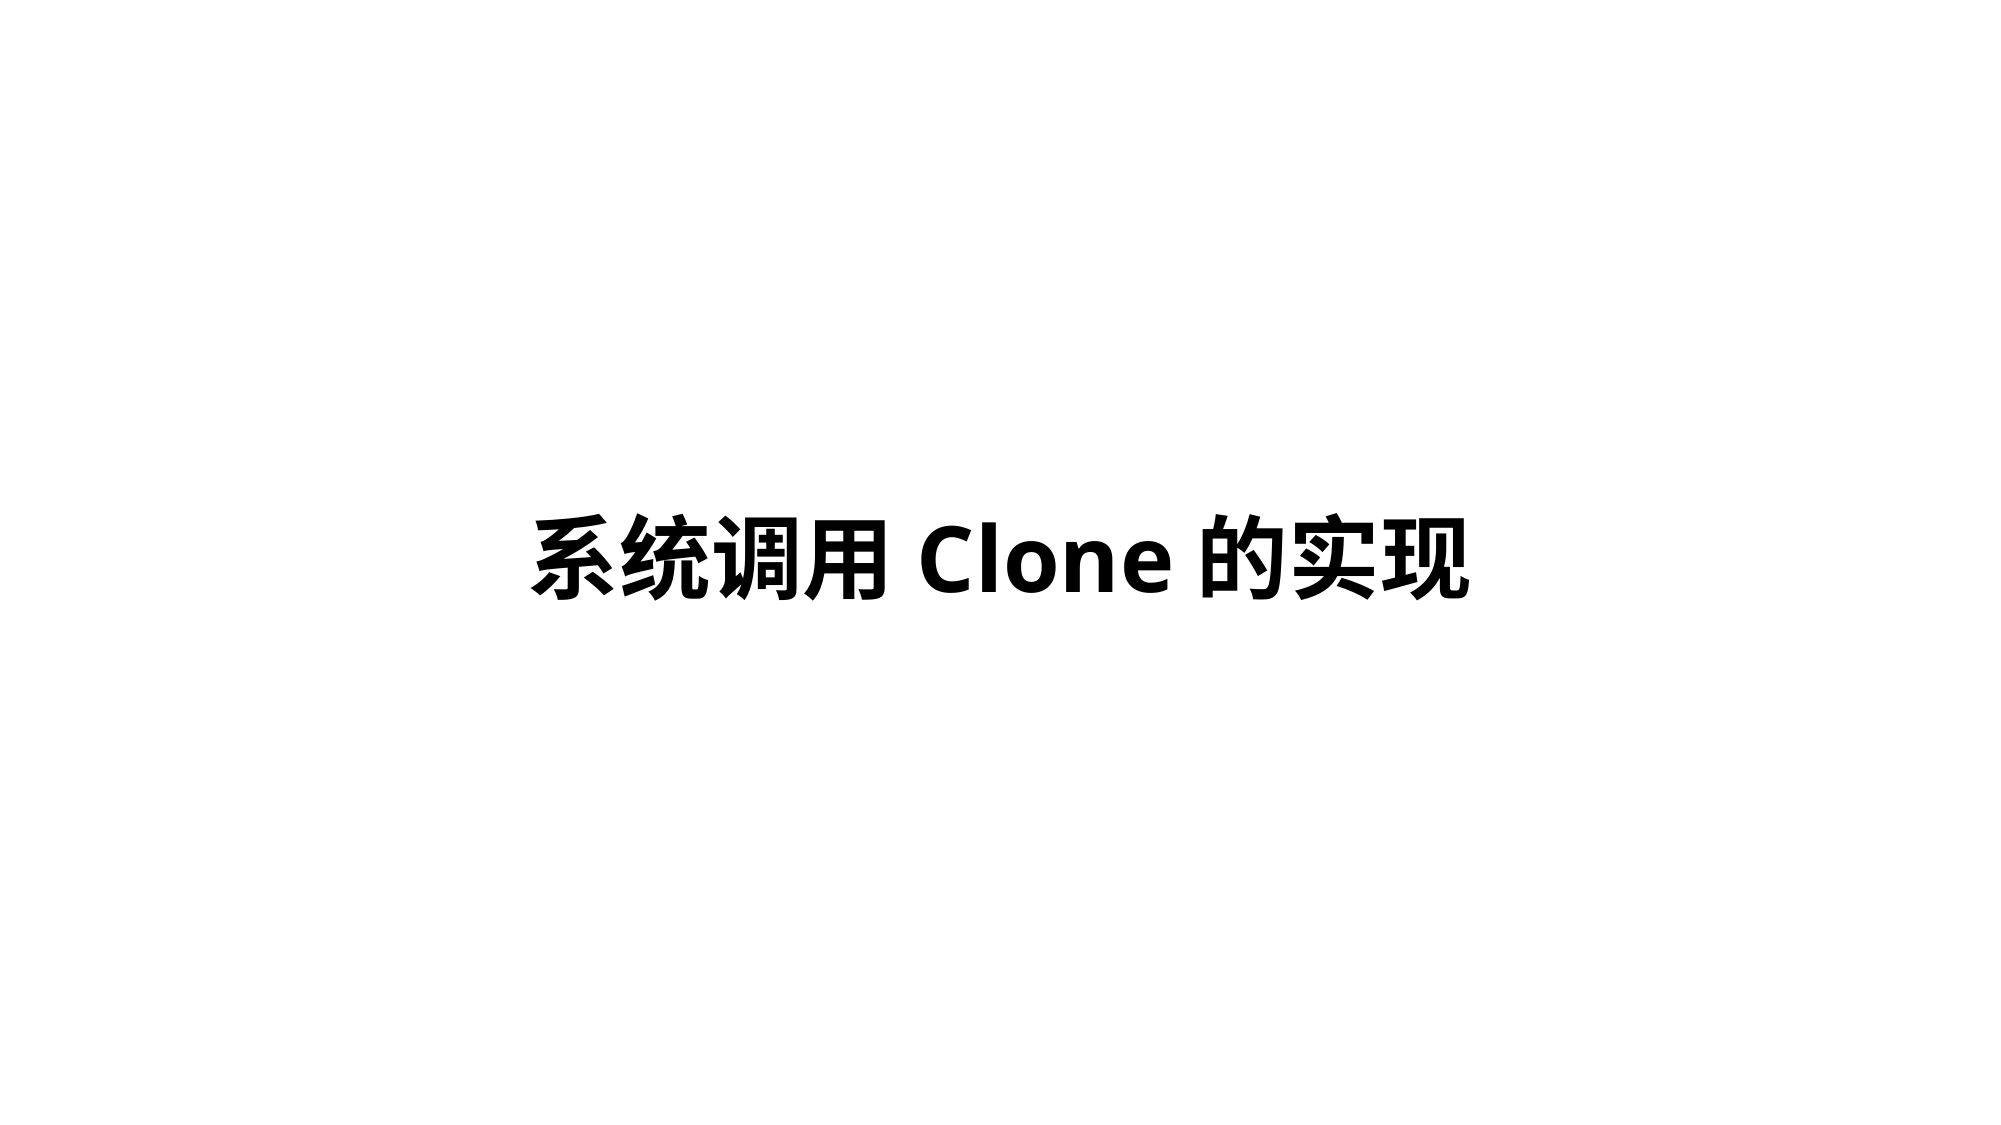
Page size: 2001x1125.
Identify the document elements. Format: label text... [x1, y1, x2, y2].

title 系统调用Clone的实现 [137, 453, 1863, 672]
